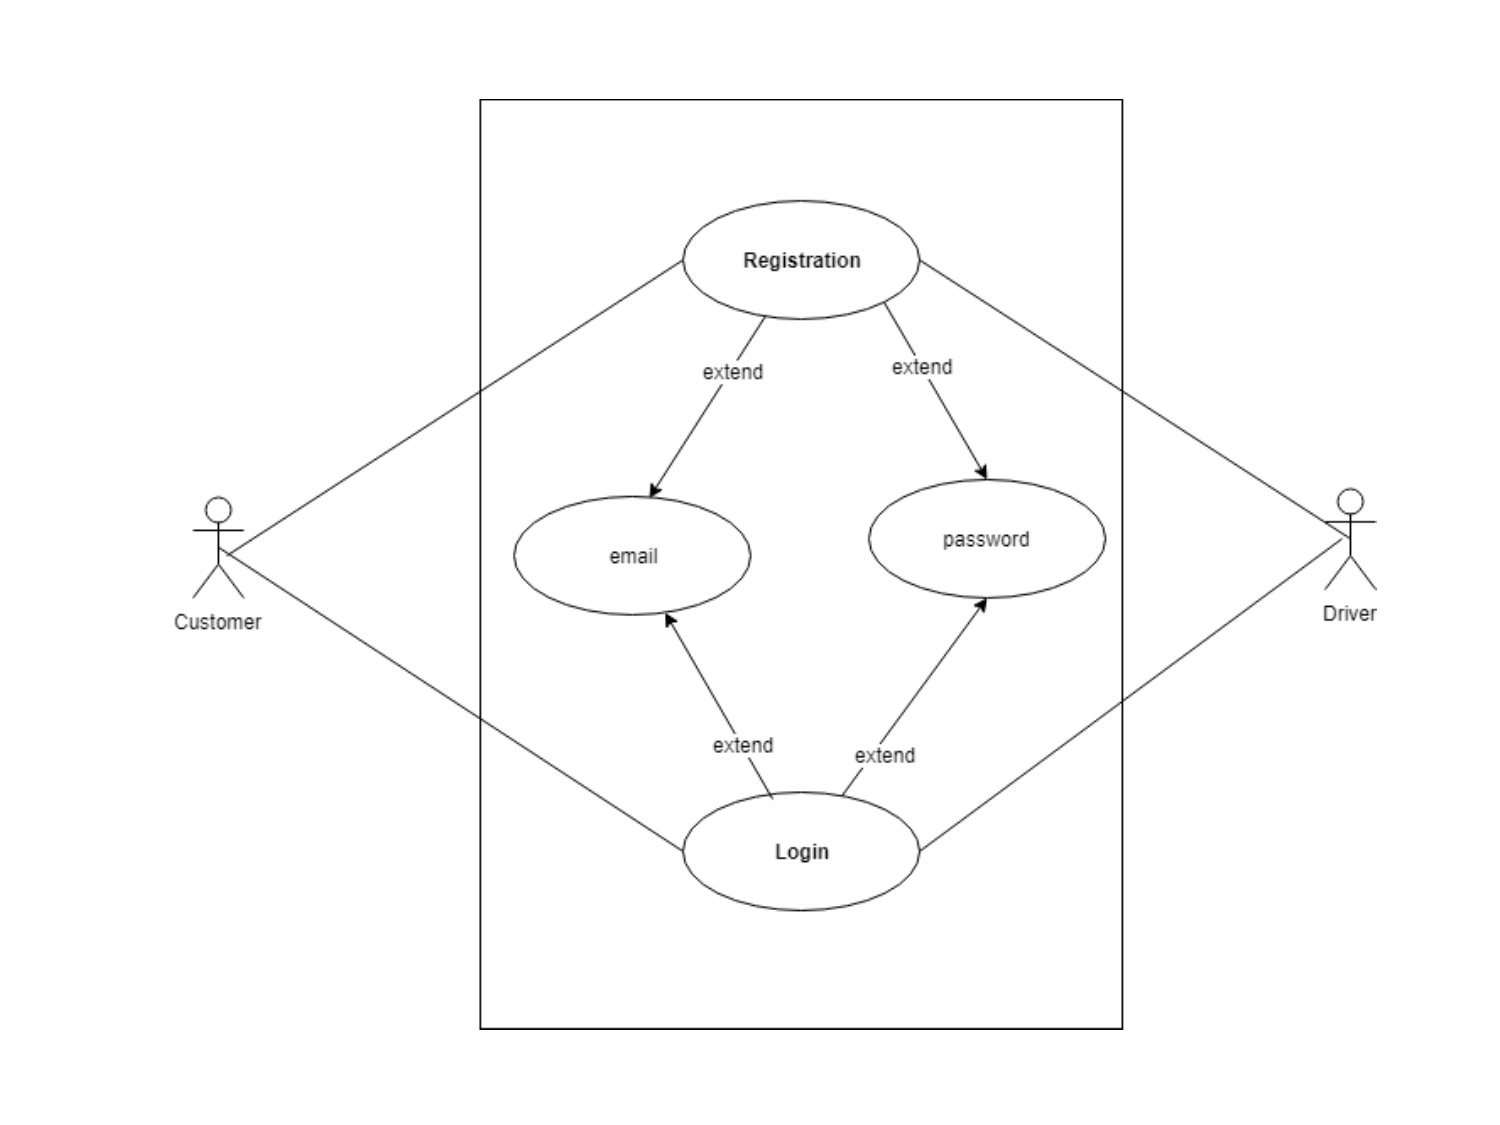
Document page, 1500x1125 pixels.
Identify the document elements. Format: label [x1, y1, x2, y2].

list [174, 99, 1377, 1031]
